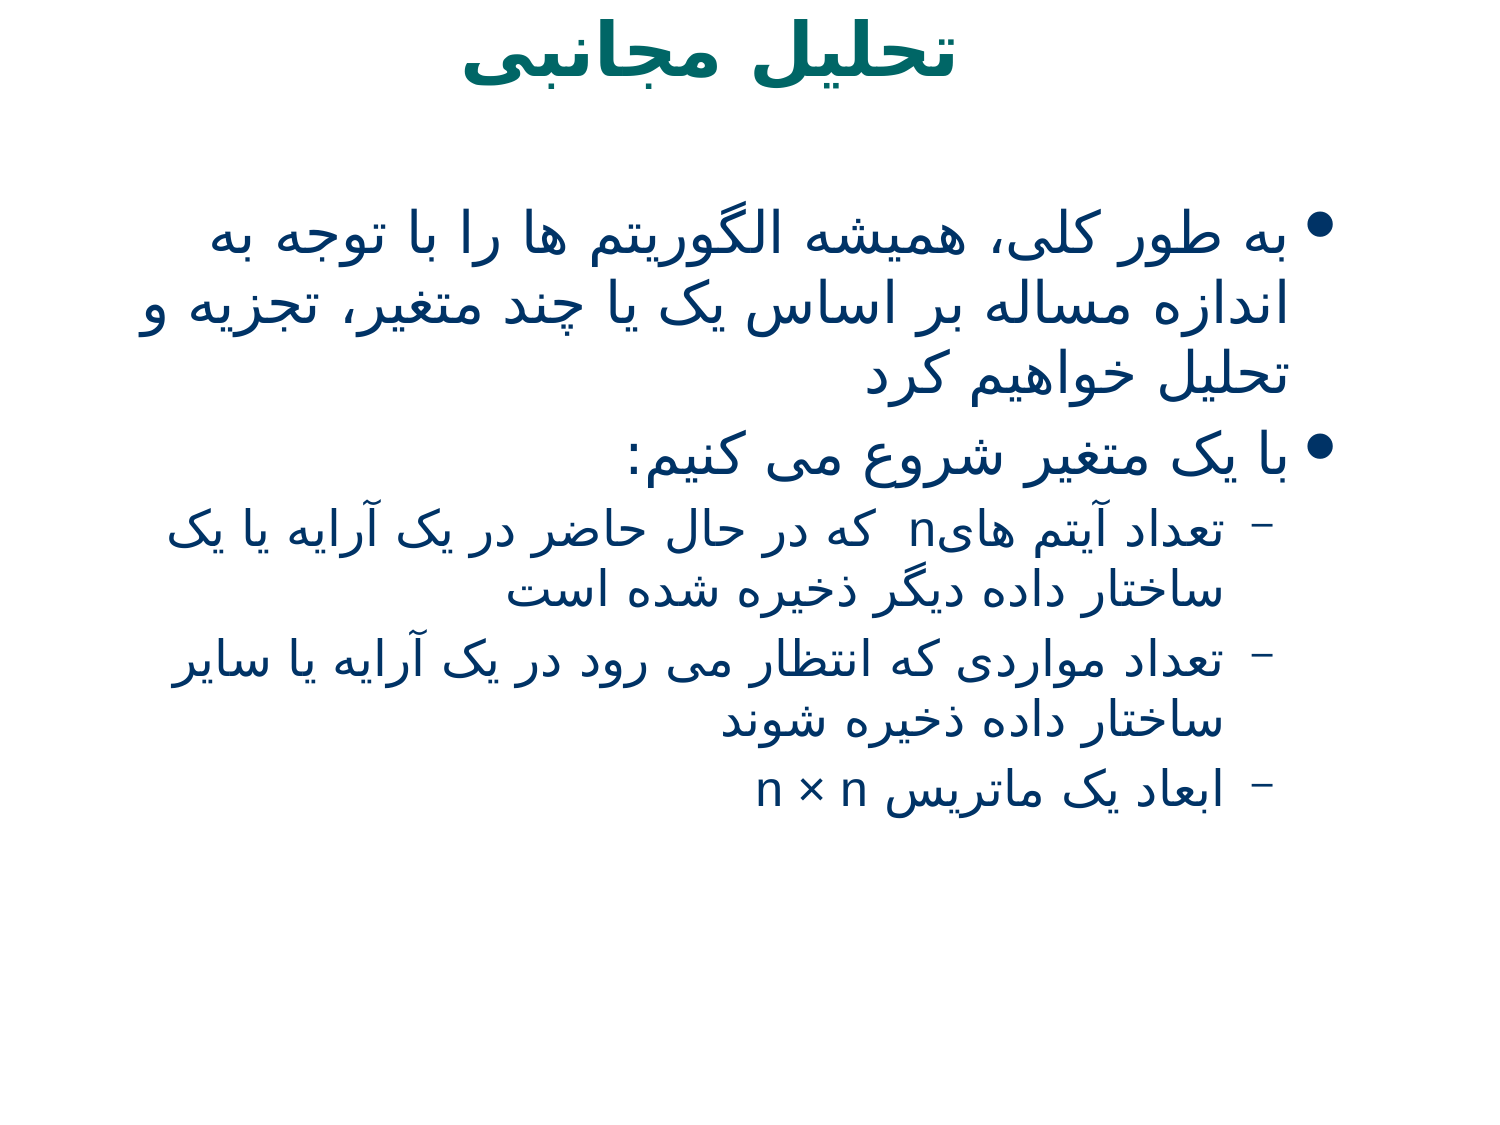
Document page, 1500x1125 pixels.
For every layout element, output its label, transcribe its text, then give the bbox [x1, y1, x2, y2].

list به طور کلی، همیشه الگوریتم ها را با توجه به اندازه مساله بر اساس یک یا چند متغیر، تجزیه و تحلیل خواهیم کرد با یک متغیر شروع می کنیم: تعداد آیتم هایn که در حال حاضر در یک آرایه یا یک ساختار داده دیگر ذخیره شده است تعداد مواردی که انتظار می رود در یک آرایه یا سایر ساختار داده ذخیره شوند ابعاد یک ماتریس n × n [37, 187, 1363, 999]
title تحلیل مجانبی [0, 0, 975, 100]
